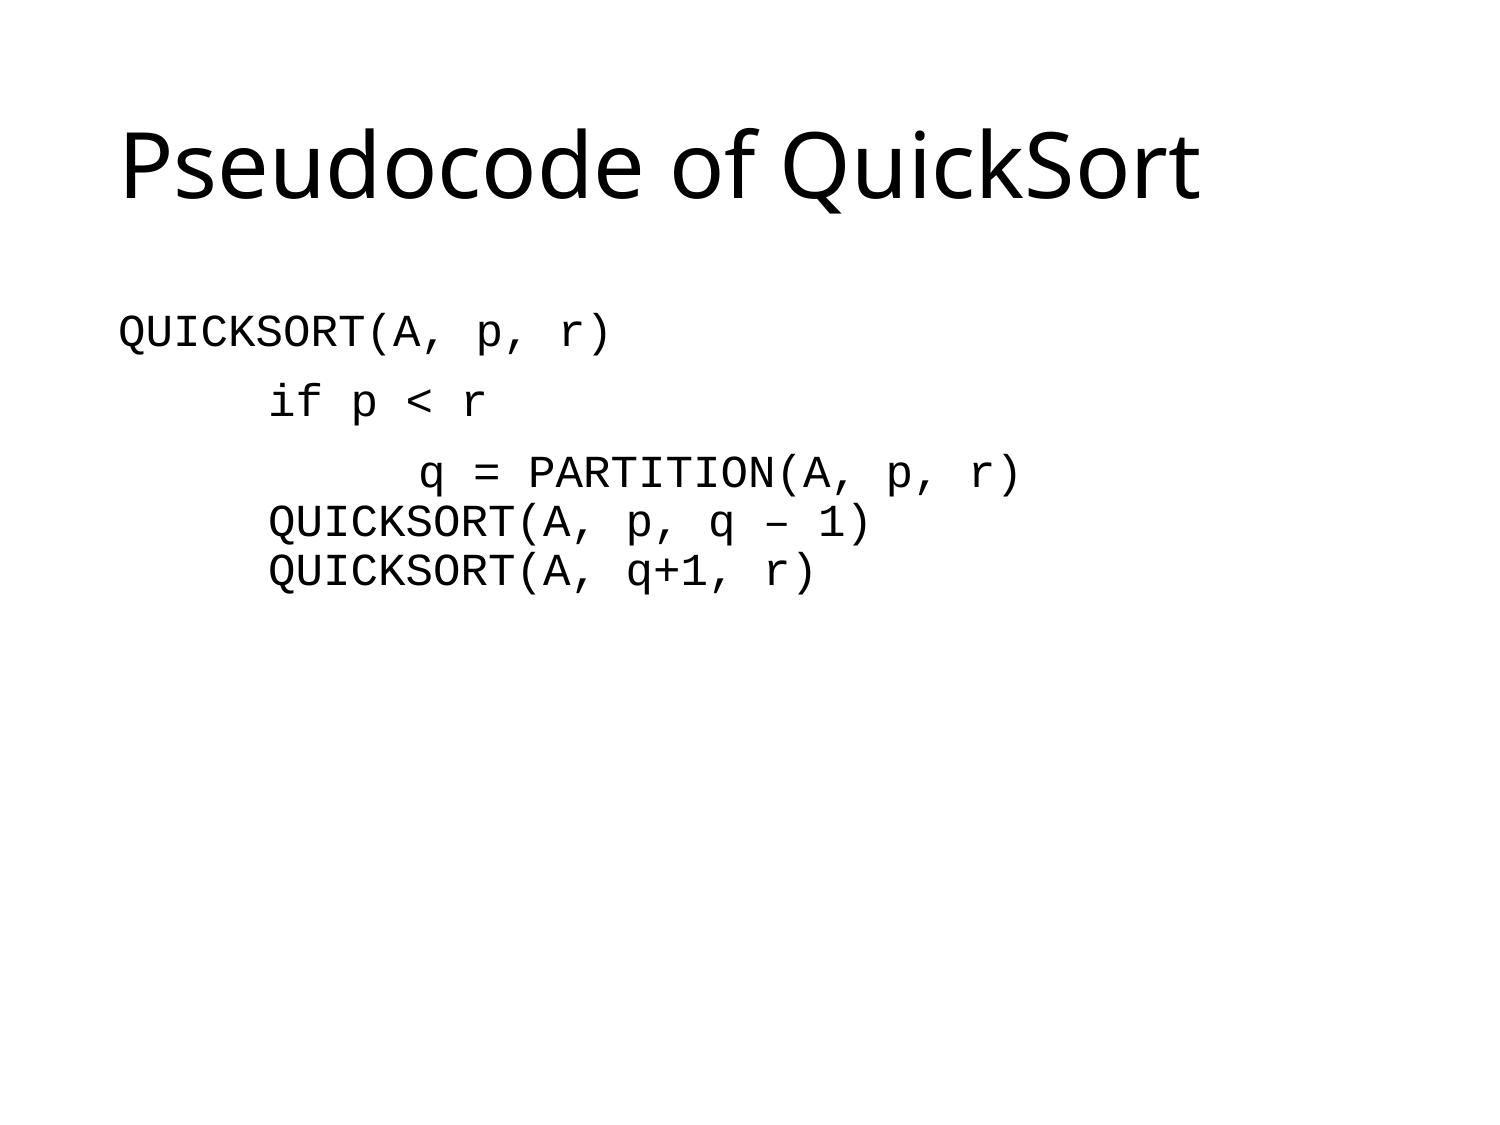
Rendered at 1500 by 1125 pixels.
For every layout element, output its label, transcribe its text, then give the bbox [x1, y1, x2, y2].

title Pseudocode of QuickSort [103, 59, 1397, 278]
list QUICKSORT(A, p, r) if p < r q = PARTITION(A, p, r) QUICKSORT(A, p, q – 1) QUICKSORT(A, q+1, r) [103, 299, 1360, 1014]
